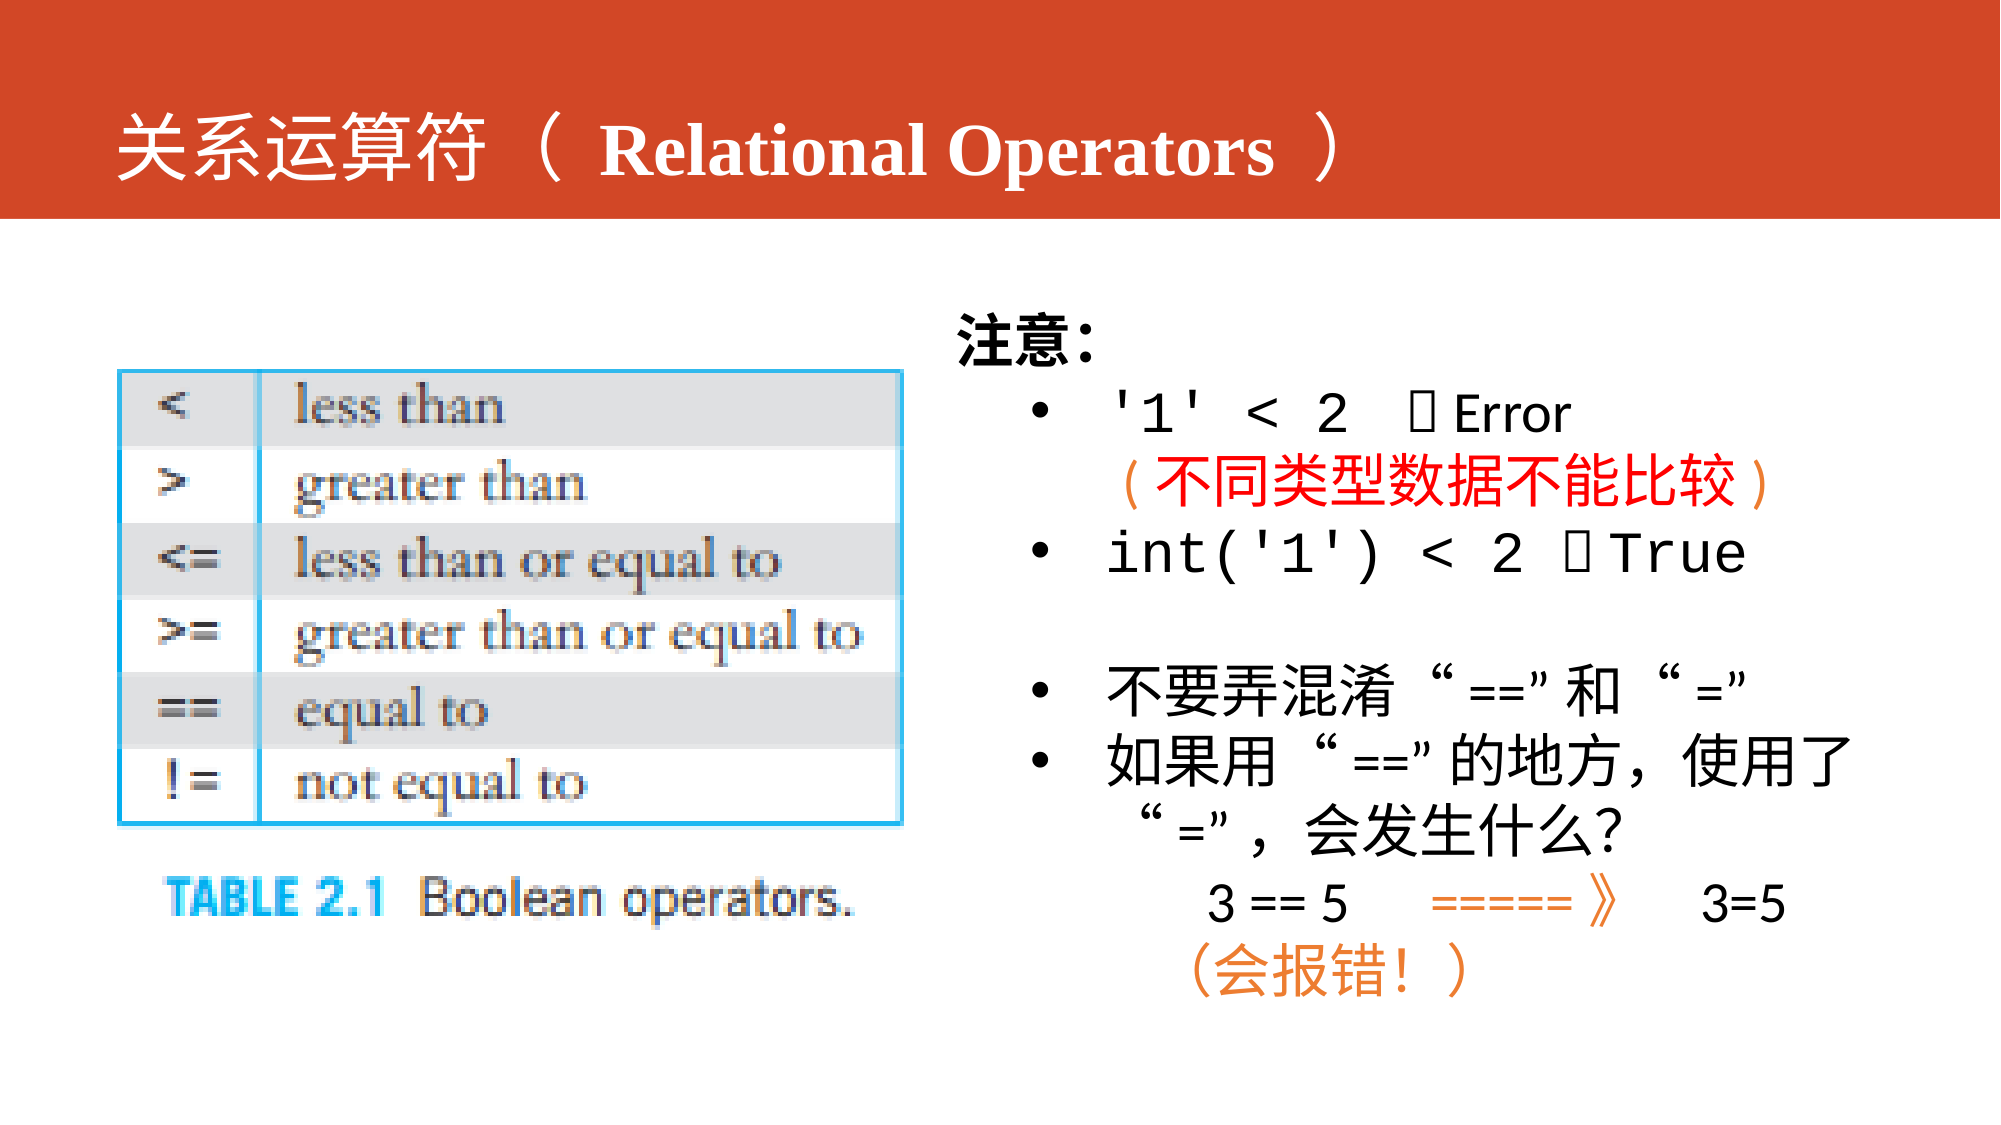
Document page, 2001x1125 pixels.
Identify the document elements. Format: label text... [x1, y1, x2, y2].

text_box 注意： '1' < 2  Error (不同类型数据不能比较) int('1') < 2  True 不要弄混淆“==”和“=” 如果用“==”的地方，使用了“=”，会发生什么？ 3 == 5 =====》 3=5 （会报错！） [940, 297, 1935, 1012]
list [0, 297, 941, 962]
title 关系运算符（ Relational Operators ） [99, 0, 1863, 199]
